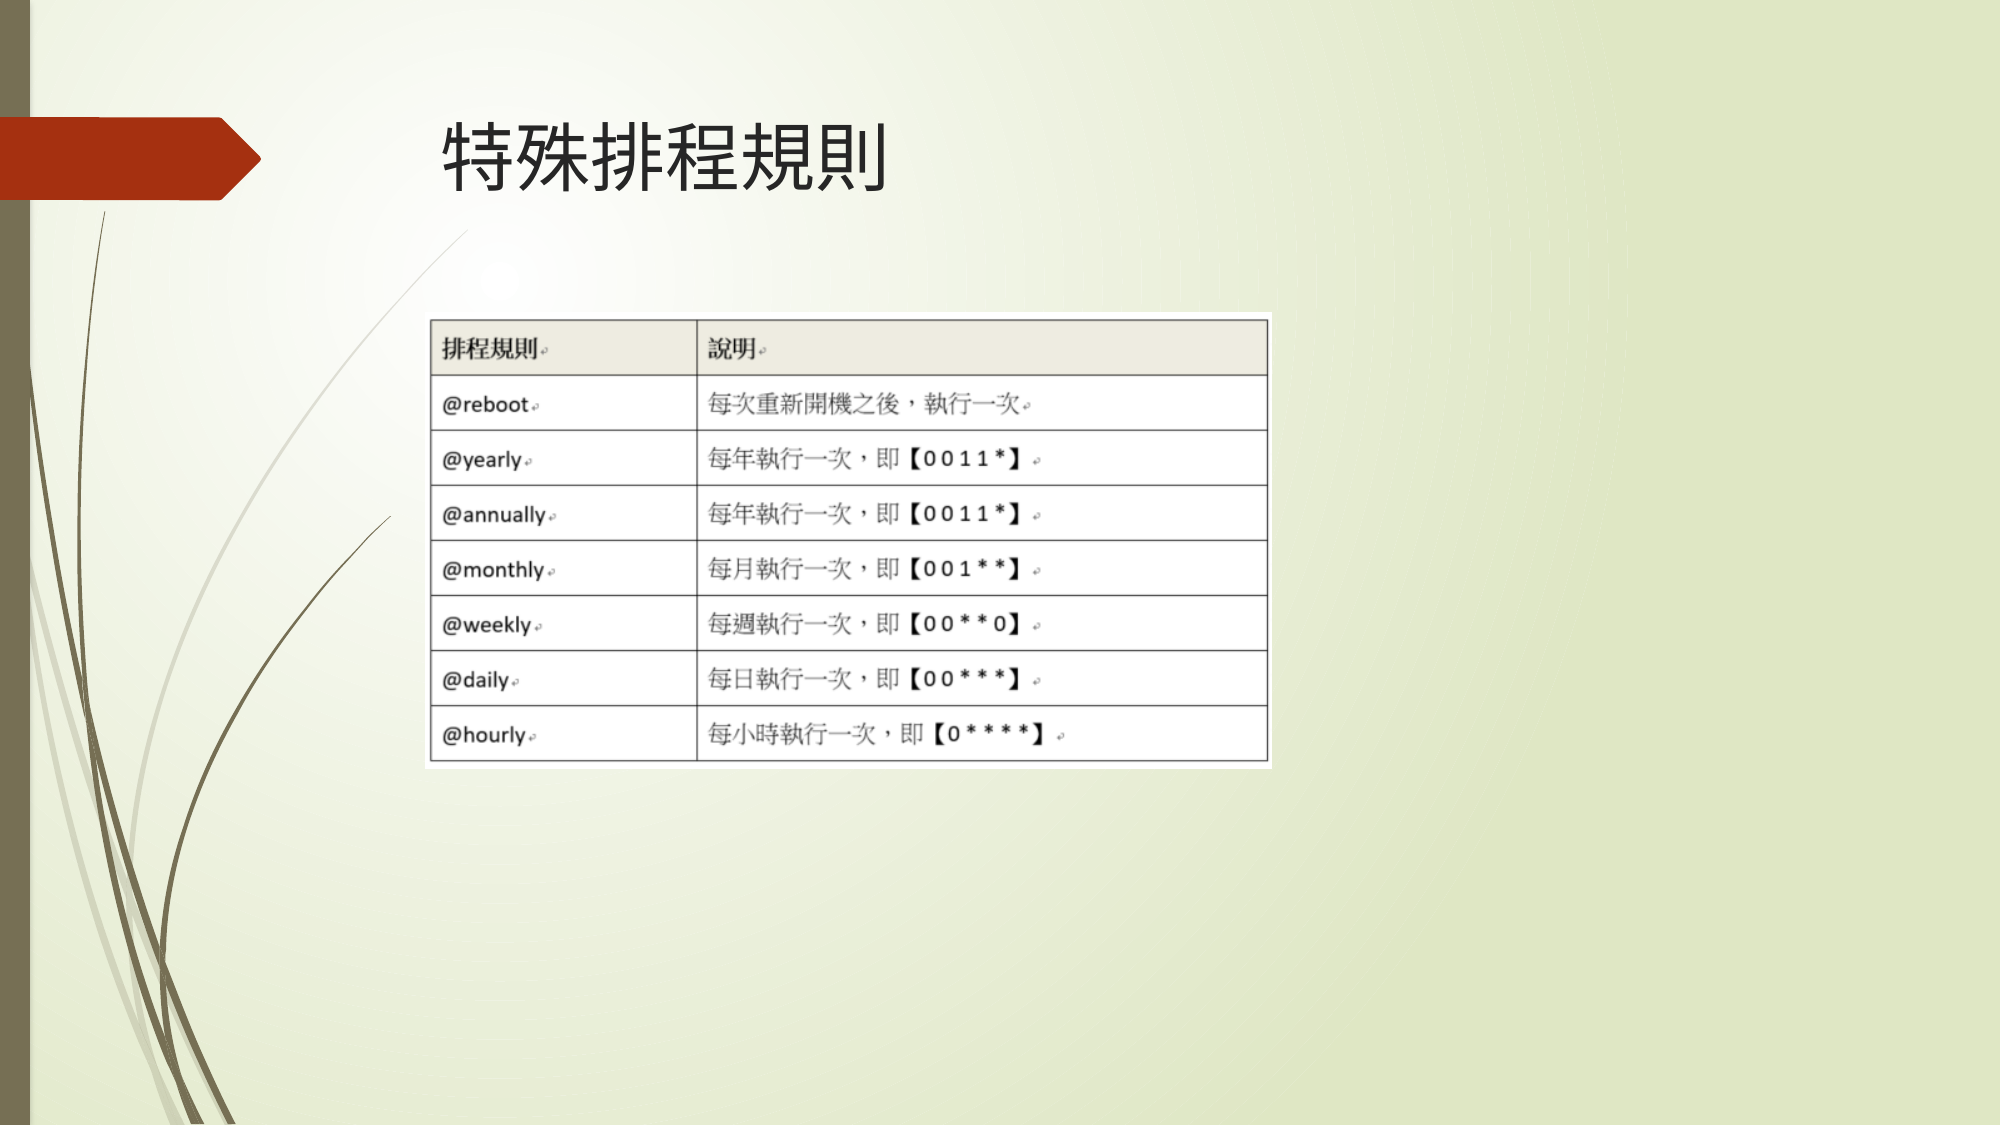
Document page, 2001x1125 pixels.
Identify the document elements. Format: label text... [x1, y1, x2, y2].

title 特殊排程規則 [425, 102, 1888, 313]
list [425, 312, 1273, 770]
